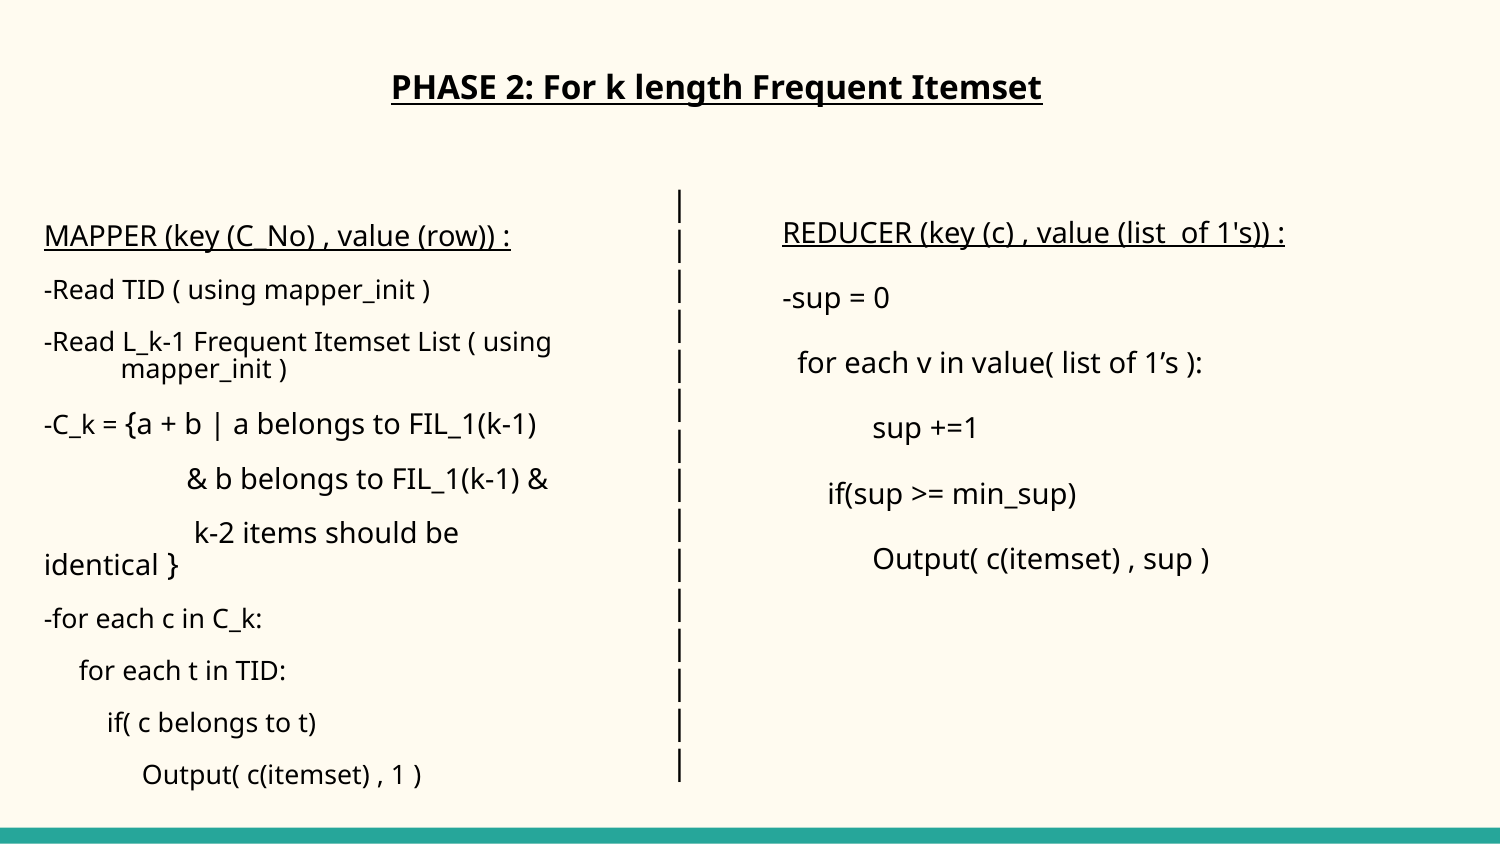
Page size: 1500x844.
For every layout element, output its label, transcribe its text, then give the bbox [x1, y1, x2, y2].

text_box MAPPER (key (C_No) , value (row)) : -Read TID ( using mapper_init ) -Read L_k-1 Frequent Itemset List ( using mapper_init ) -C_k = {a + b | a belongs to FIL_1(k-1) & b belongs to FIL_1(k-1) & k-2 items should be identical } -for each c in C_k: for each t in TID: if( c belongs to t) Output( c(itemset) , 1 ) [28, 208, 606, 792]
text_box | | | | | | | | | | | | | | | [655, 167, 718, 796]
text_box REDUCER (key (c) , value (list of 1's)) : -sup = 0 for each v in value( list of 1’s ): sup +=1 if(sup >= min_sup) Output( c(itemset) , sup ) [767, 193, 1345, 777]
text_box PHASE 2: For k length Frequent Itemset [375, 51, 1500, 168]
